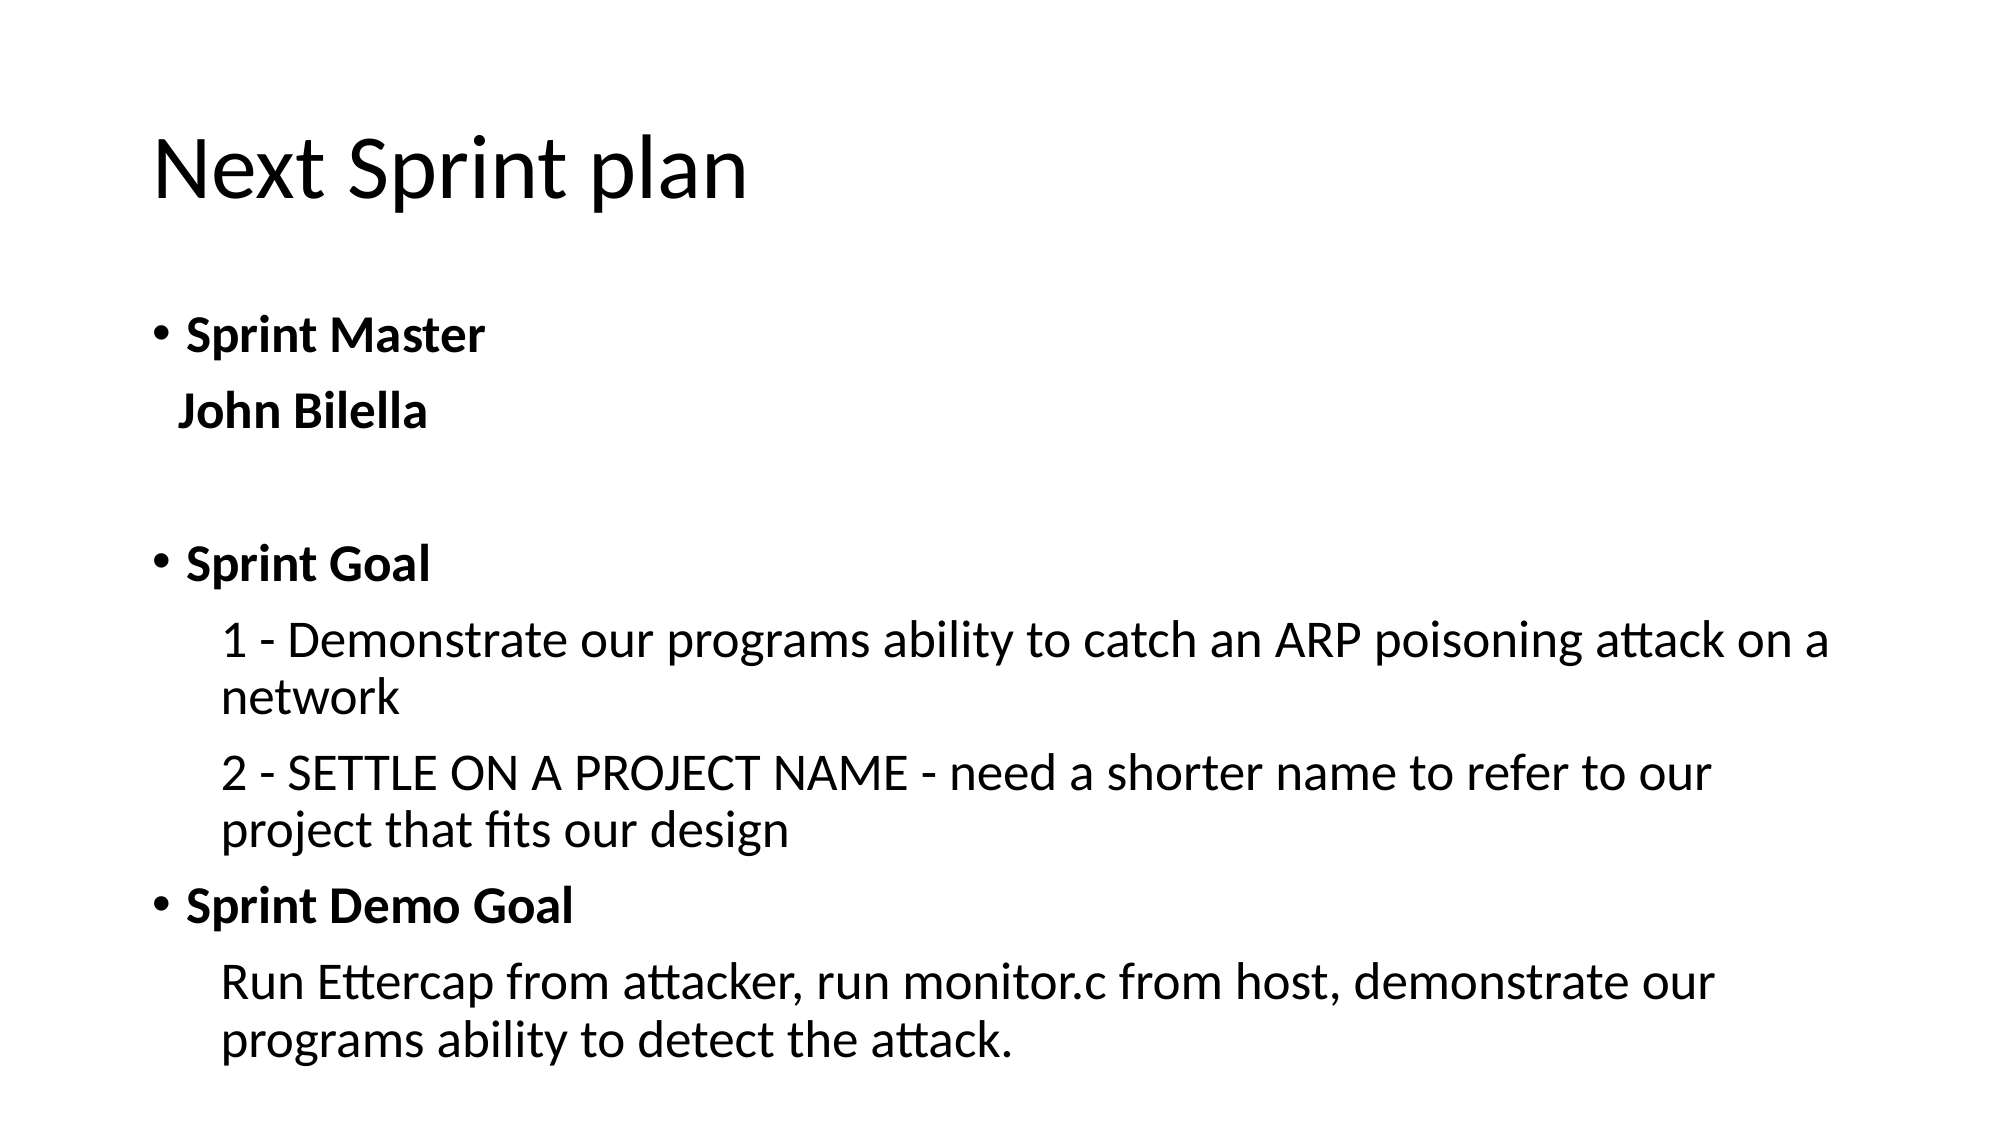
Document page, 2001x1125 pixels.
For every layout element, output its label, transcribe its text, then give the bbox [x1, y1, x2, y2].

list Sprint Master John Bilella Sprint Goal 1 - Demonstrate our programs ability to catch an ARP poisoning attack on a network 2 - SETTLE ON A PROJECT NAME - need a shorter name to refer to our project that fits our design Sprint Demo Goal Run Ettercap from attacker, run monitor.c from host, demonstrate our programs ability to detect the attack. [137, 299, 1863, 1079]
title Next Sprint plan [137, 59, 1863, 278]
